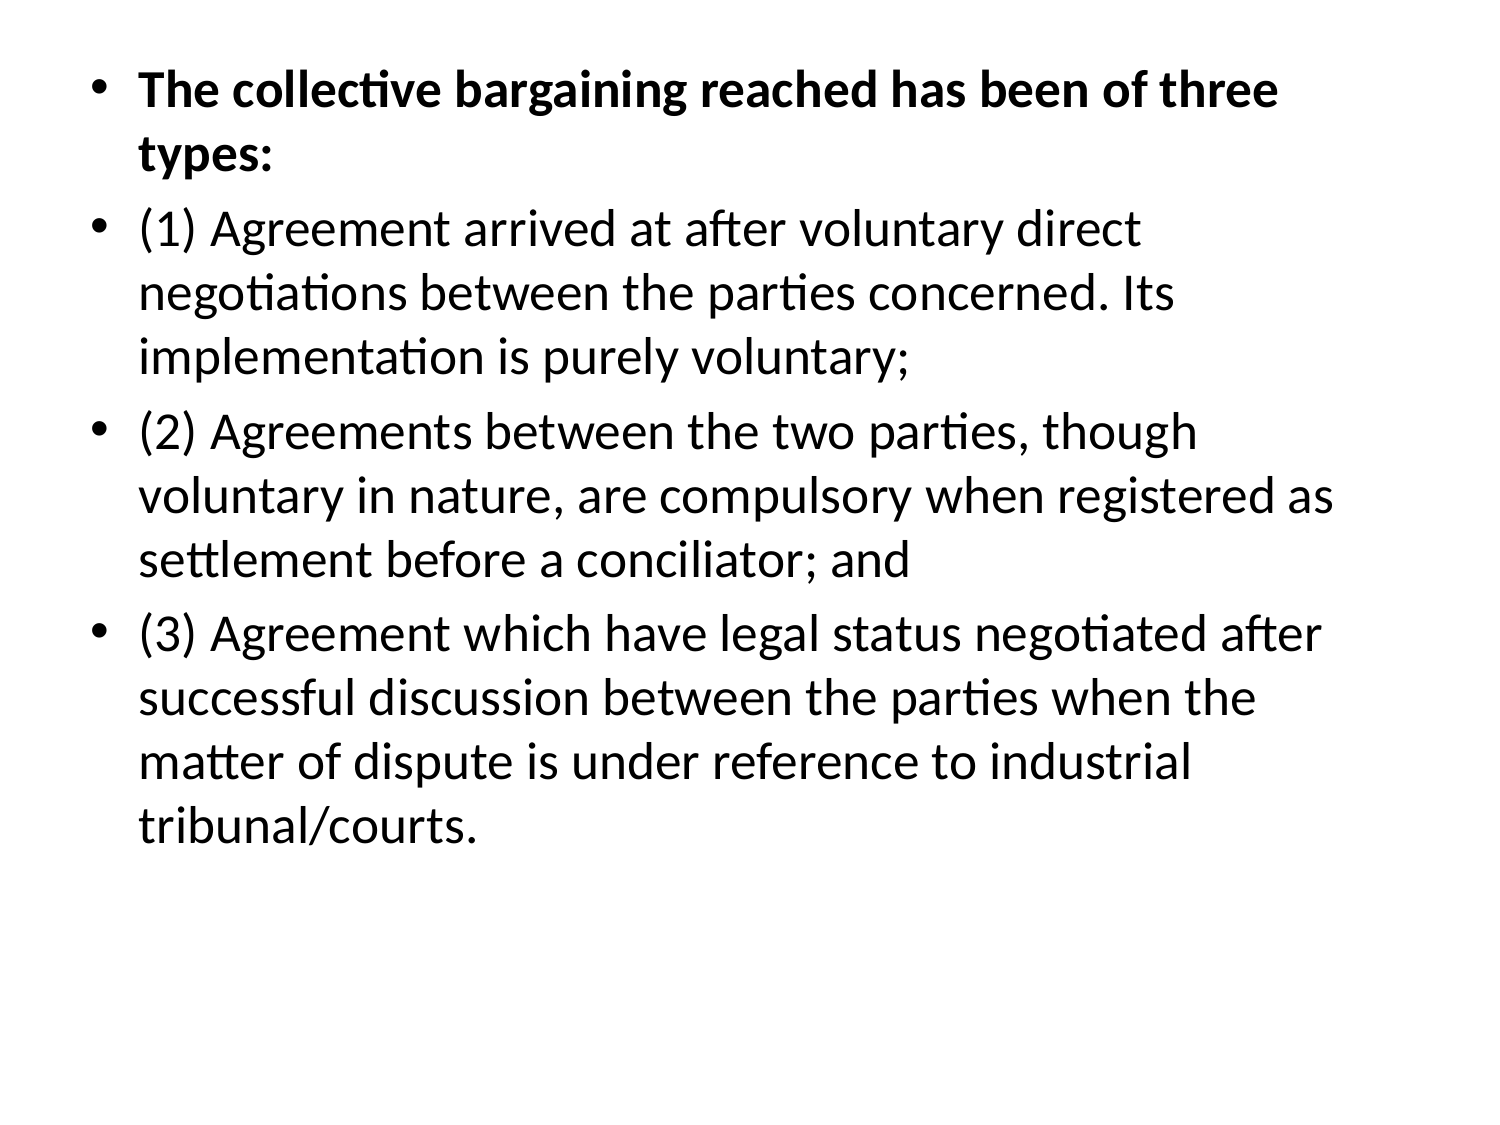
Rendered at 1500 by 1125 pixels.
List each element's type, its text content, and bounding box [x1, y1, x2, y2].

list The collective bargaining reached has been of three types: (1) Agreement arrived at after voluntary direct negotiations between the parties concerned. Its implementation is purely voluntary; (2) Agreements between the two parties, though voluntary in nature, are compulsory when registered as settlement before a conciliator; and (3) Agreement which have legal status negotiated after successful discussion between the parties when the matter of dispute is under reference to industrial tribunal/courts. [75, 46, 1425, 1005]
